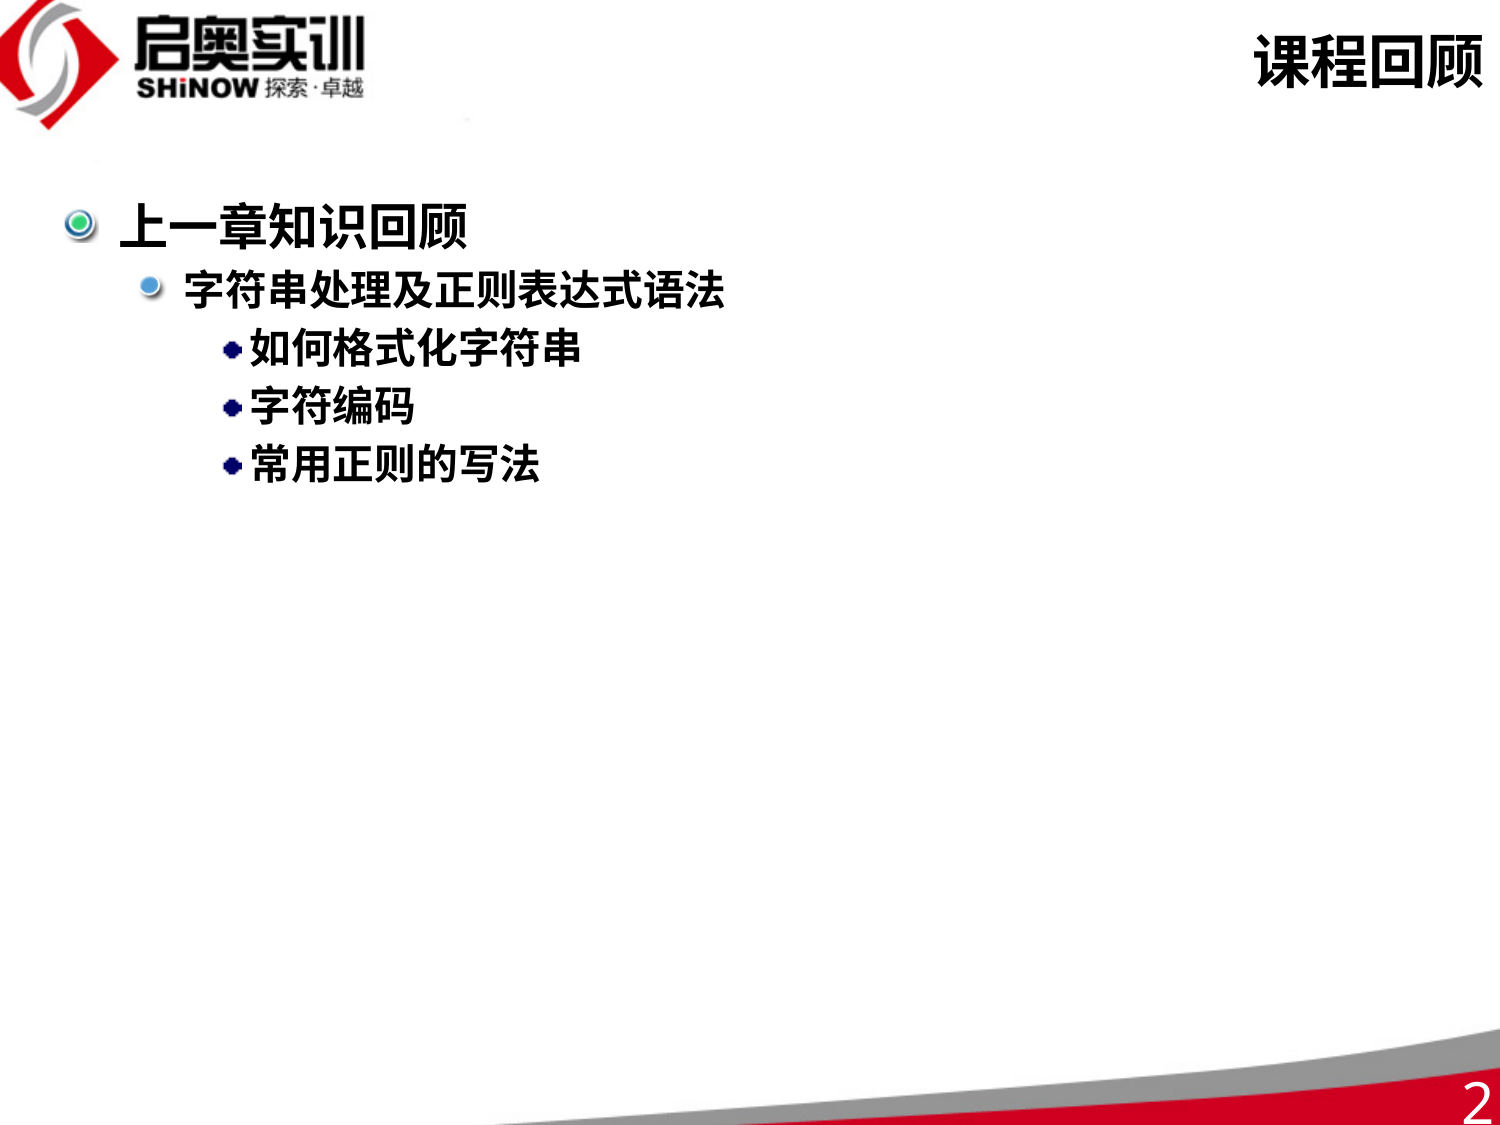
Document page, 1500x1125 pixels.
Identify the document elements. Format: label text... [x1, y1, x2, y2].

slide_number 2 [1289, 1058, 1500, 1125]
title 课程回顾 [386, 0, 1500, 126]
list 上一章知识回顾 字符串处理及正则表达式语法 如何格式化字符串 字符编码 常用正则的写法 [46, 187, 1466, 1032]
picture [0, 0, 1500, 1125]
